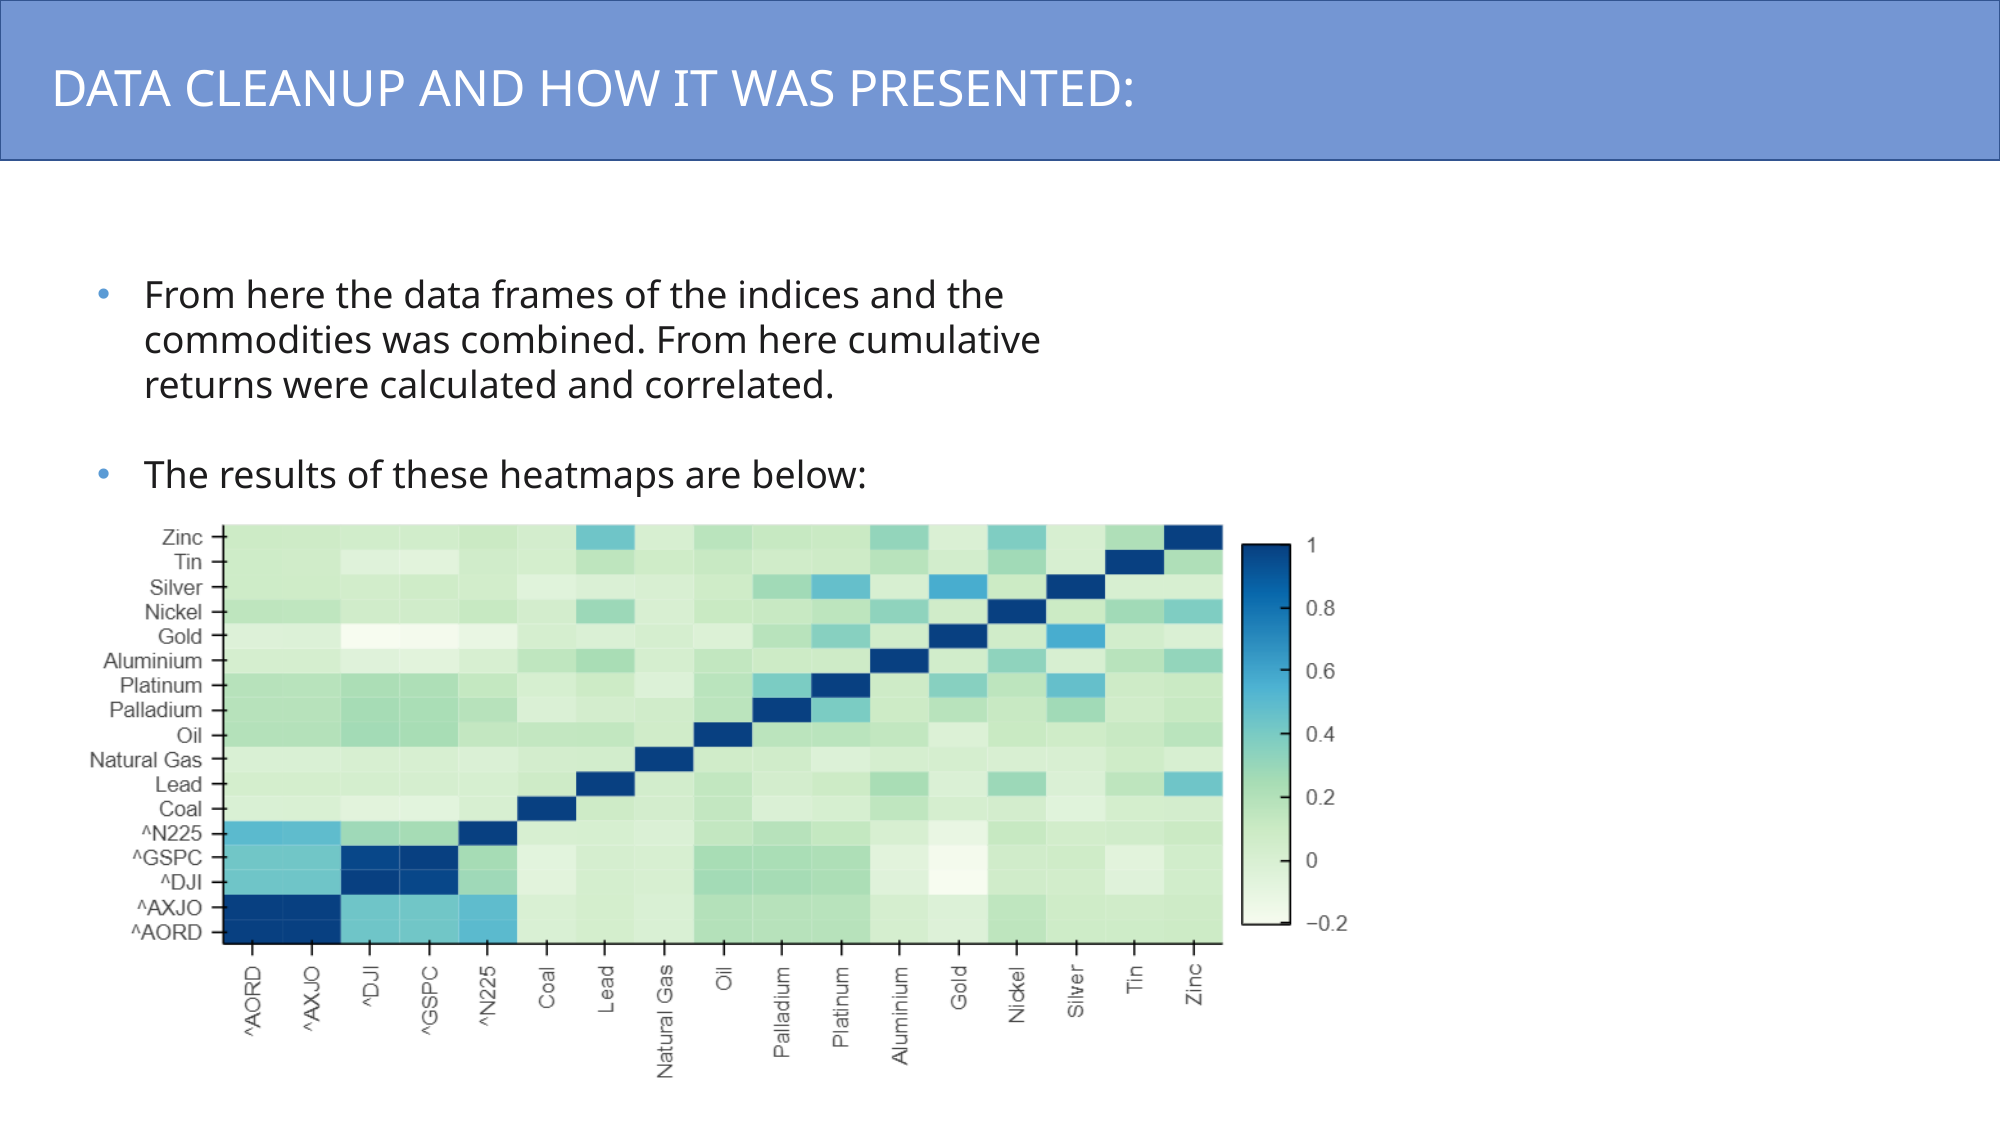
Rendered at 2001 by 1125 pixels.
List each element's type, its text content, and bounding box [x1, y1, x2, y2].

text_box [0, 0, 2000, 161]
picture [82, 505, 1430, 1084]
text_box DATA CLEANUP AND HOW IT WAS PRESENTED: [36, 49, 1394, 125]
text_box From here the data frames of the indices and the commodities was combined. From here cumulative returns were calculated and correlated. The results of these heatmaps are below: [82, 263, 1084, 504]
